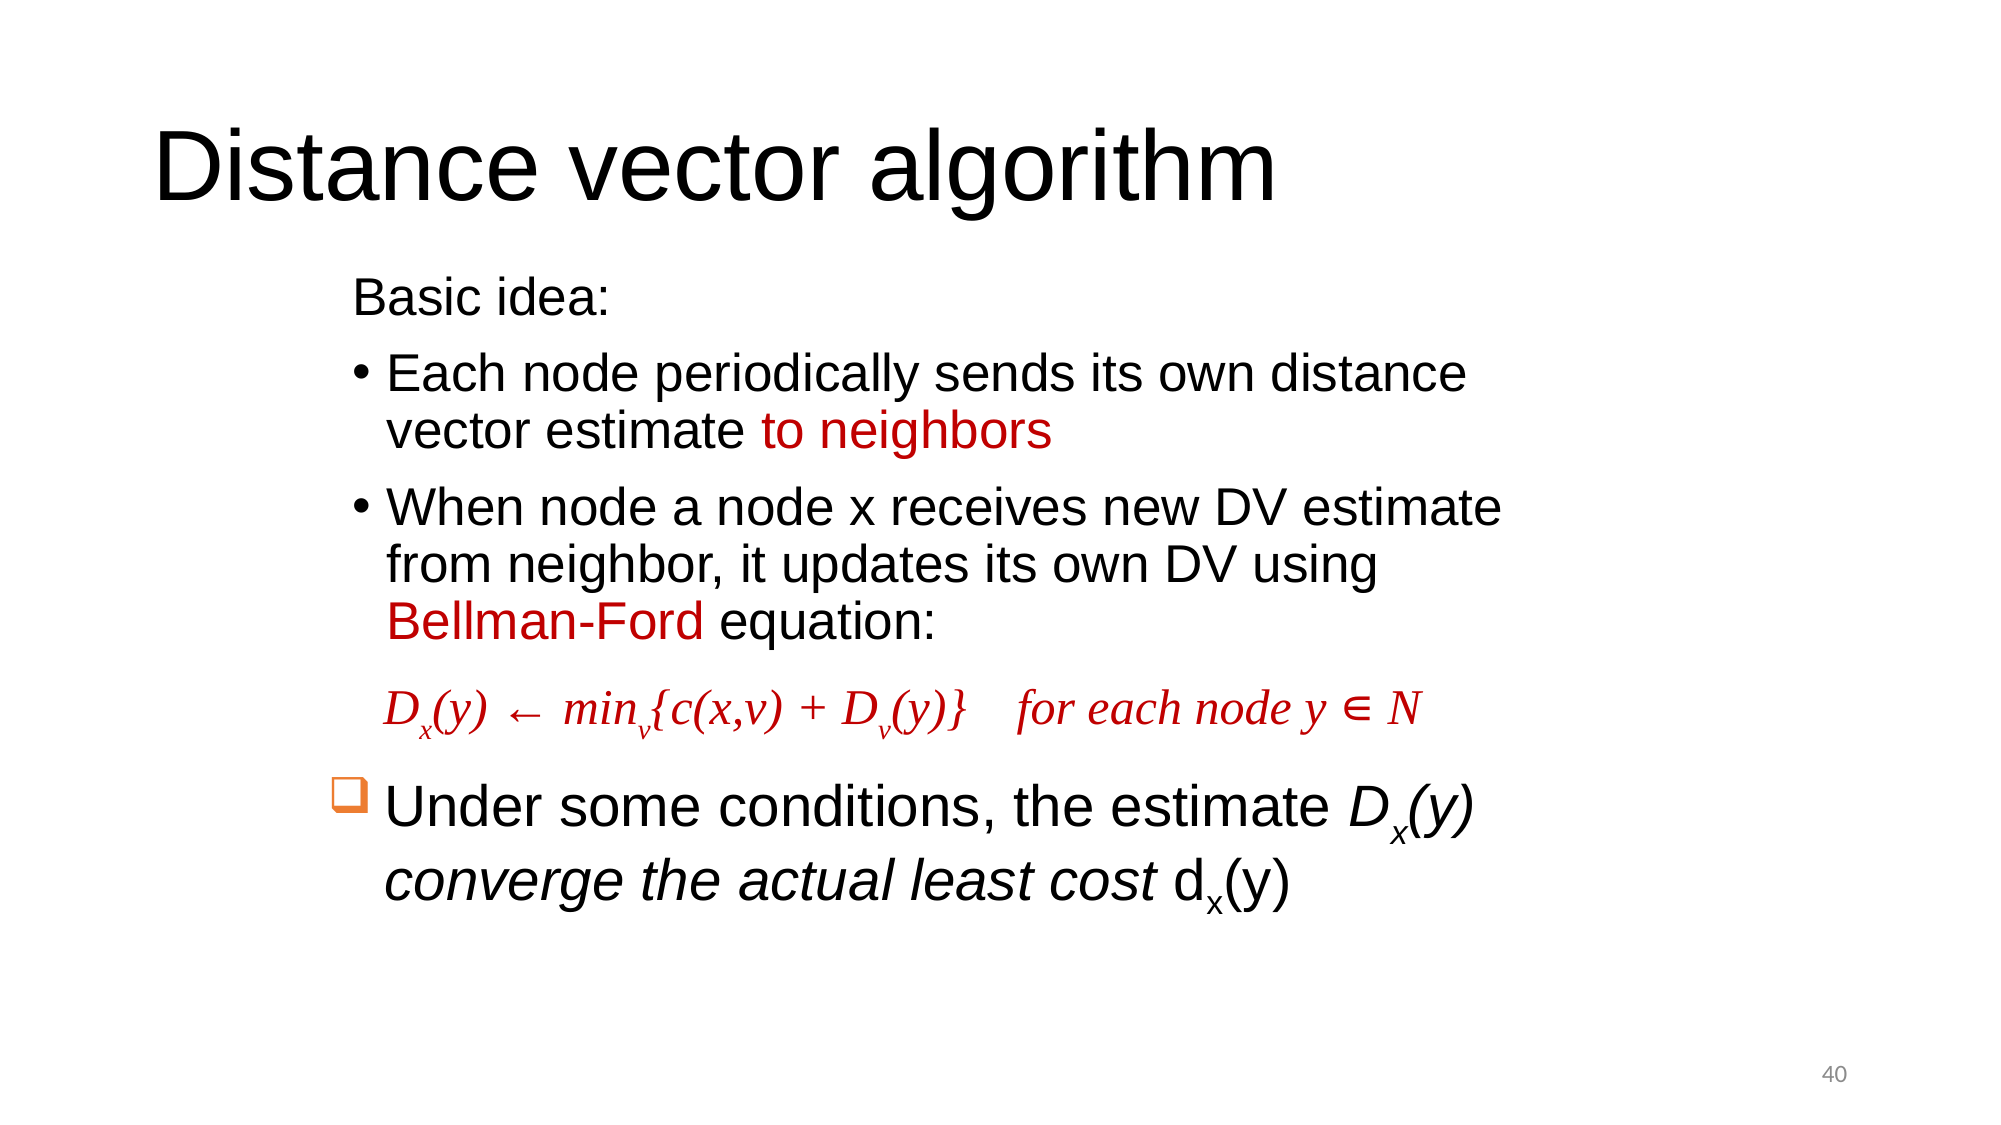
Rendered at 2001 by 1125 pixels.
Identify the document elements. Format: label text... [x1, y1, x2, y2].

list Basic idea: Each node periodically sends its own distance vector estimate to neighbors When node a node x receives new DV estimate from neighbor, it updates its own DV using Bellman-Ford equation: [337, 262, 1613, 659]
text_box Under some conditions, the estimate Dx(y) converge the actual least cost dx(y) [313, 761, 1589, 1008]
text_box Dx(y) ← minv{c(x,v) + Dv(y)} for each node y ∊ N [368, 667, 1436, 753]
slide_number 40 [1412, 1042, 1863, 1103]
title Distance vector algorithm [137, 59, 1863, 278]
